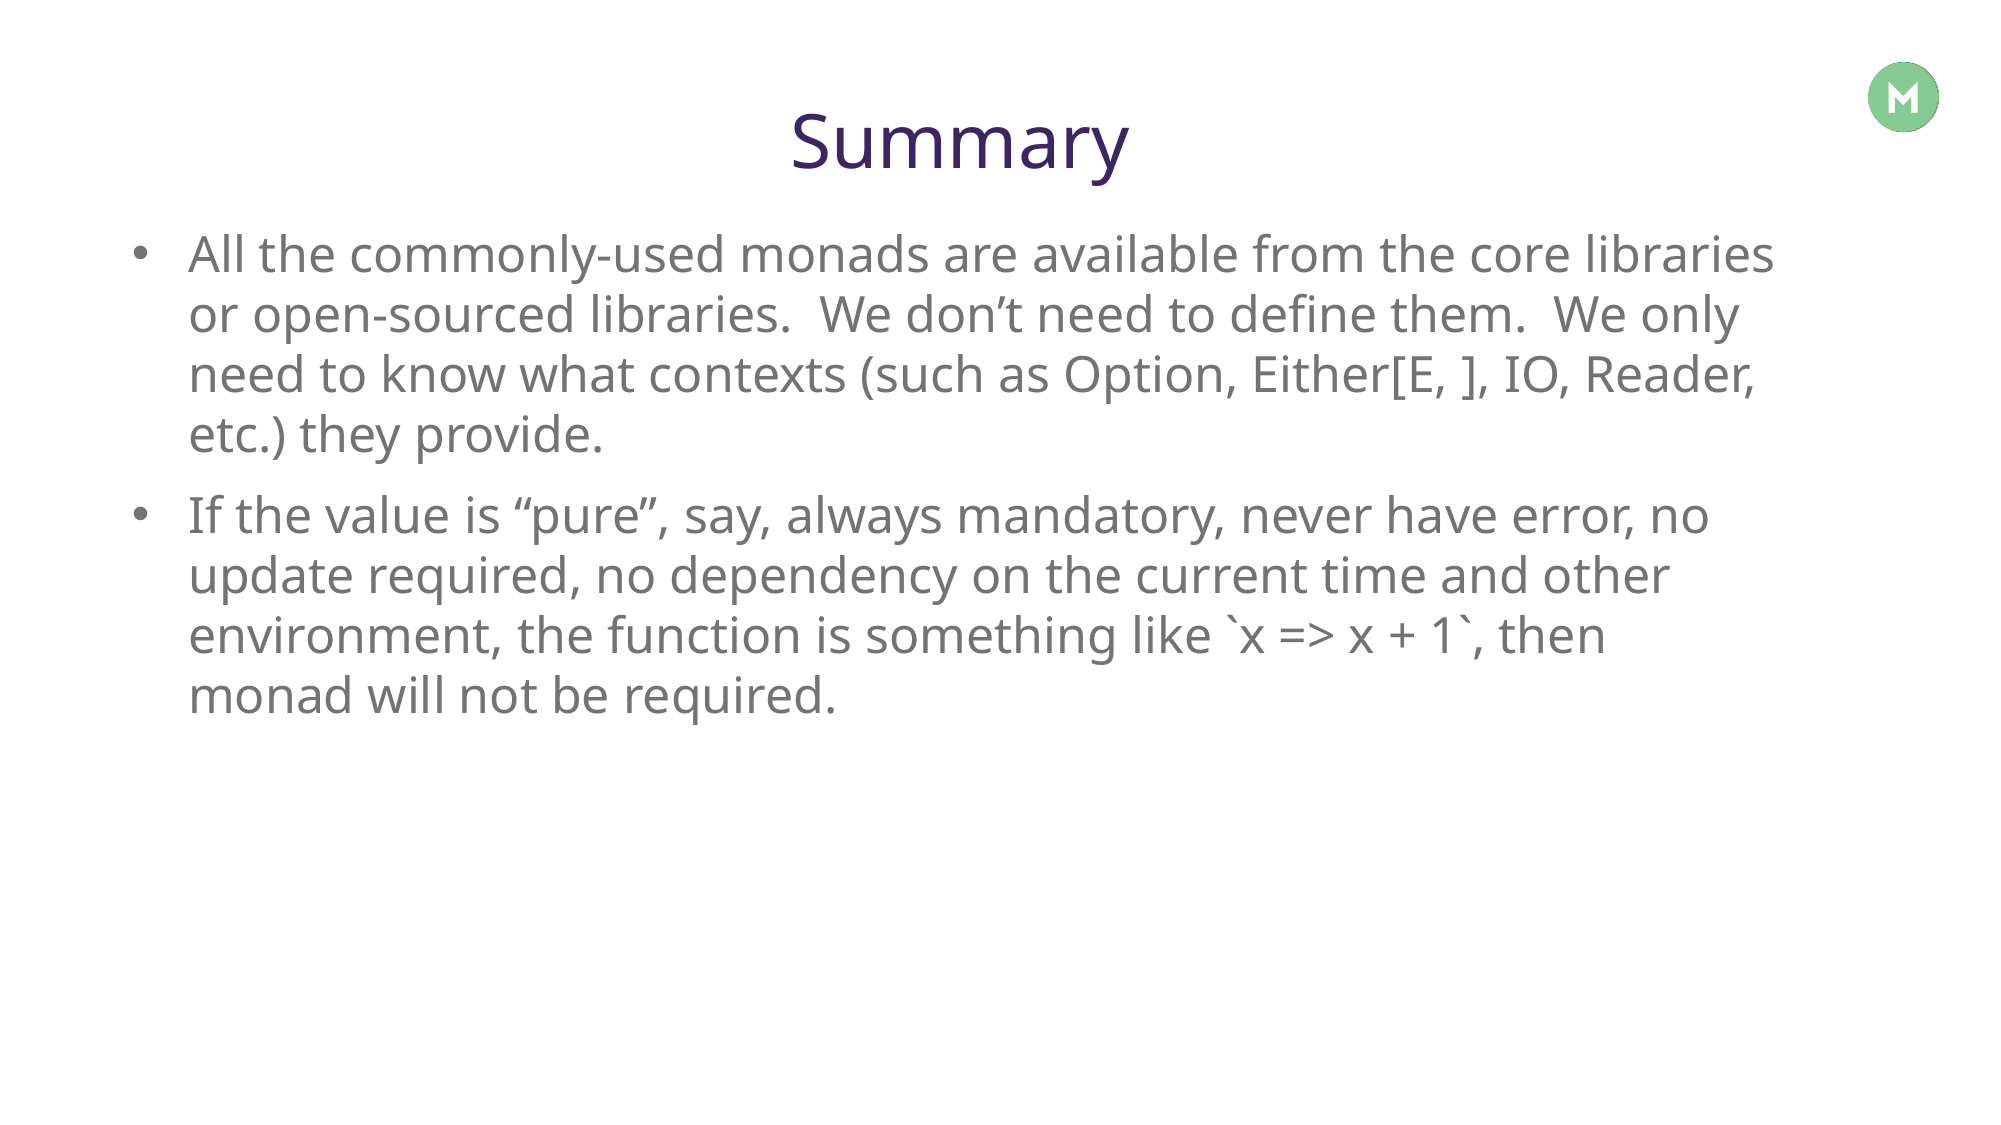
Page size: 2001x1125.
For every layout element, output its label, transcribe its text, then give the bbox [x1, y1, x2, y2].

title Summary [118, 86, 1802, 190]
picture [1863, 46, 1944, 150]
list All the commonly-used monads are available from the core libraries or open-sourced libraries. We don’t need to define them. We only need to know what contexts (such as Option, Either[E, ], IO, Reader, etc.) they provide. If the value is “pure”, say, always mandatory, never have error, no update required, no dependency on the current time and other environment, the function is something like `x => x + 1`, then monad will not be required. [117, 214, 1800, 1097]
